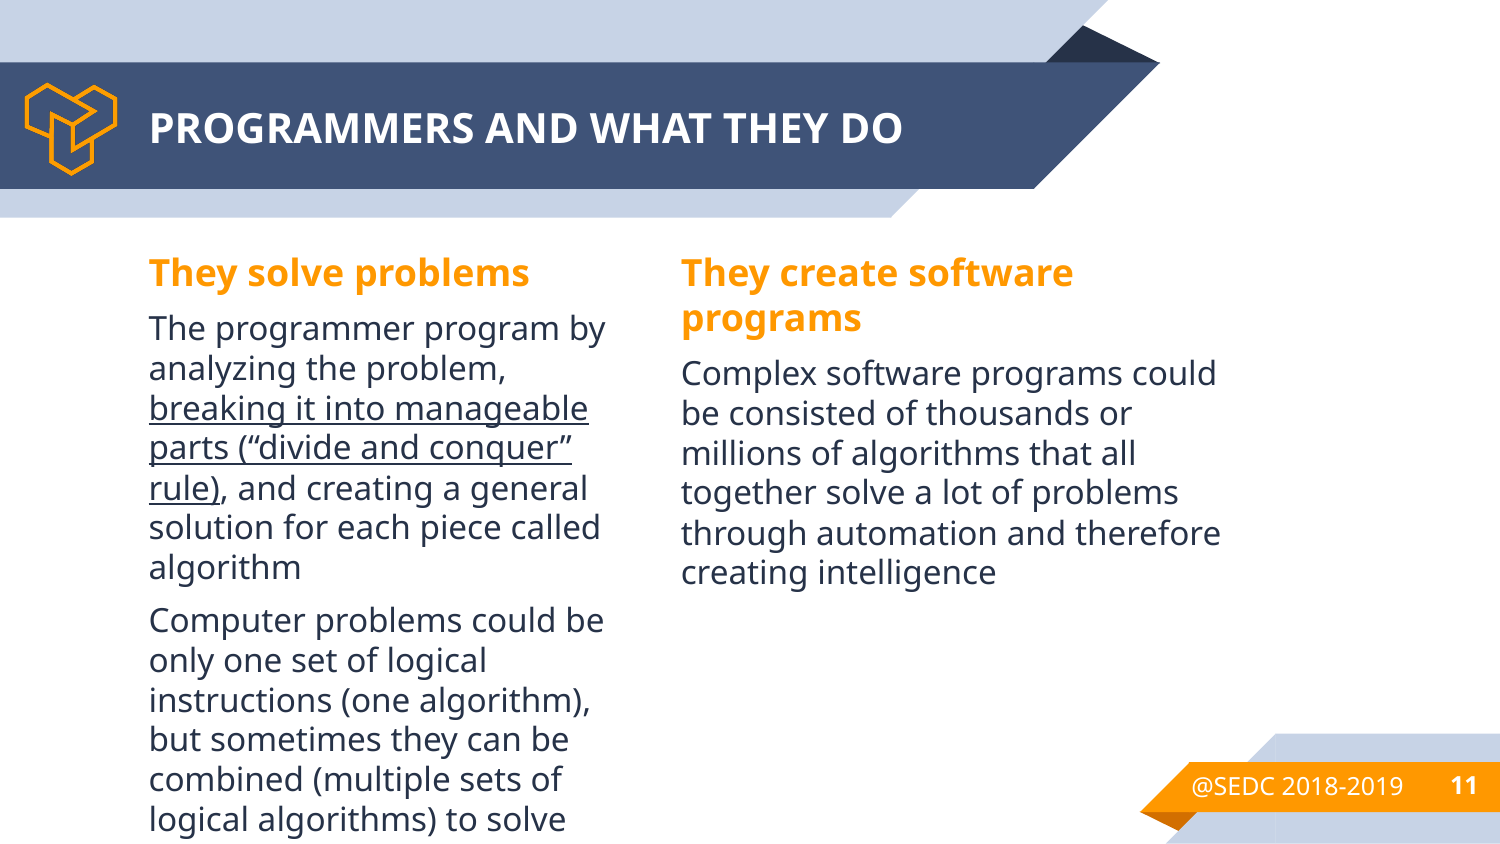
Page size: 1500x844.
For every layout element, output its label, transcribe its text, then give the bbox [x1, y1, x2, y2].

slide_number 11 [1445, 760, 1494, 813]
list They solve problems The programmer program by analyzing the problem, breaking it into manageable parts (“divide and conquer” rule), and creating a general solution for each piece called algorithm Computer problems could be only one set of logical instructions (one algorithm), but sometimes they can be combined (multiple sets of logical algorithms) to solve certain problem [133, 234, 640, 761]
text_box @SEDC 2018-2019 [1176, 755, 1445, 839]
title PROGRAMMERS AND WHAT THEY DO [133, 64, 997, 190]
list They create software programs Complex software programs could be consisted of thousands or millions of algorithms that all together solve a lot of problems through automation and therefore creating intelligence [665, 234, 1266, 761]
picture [21, 77, 121, 177]
